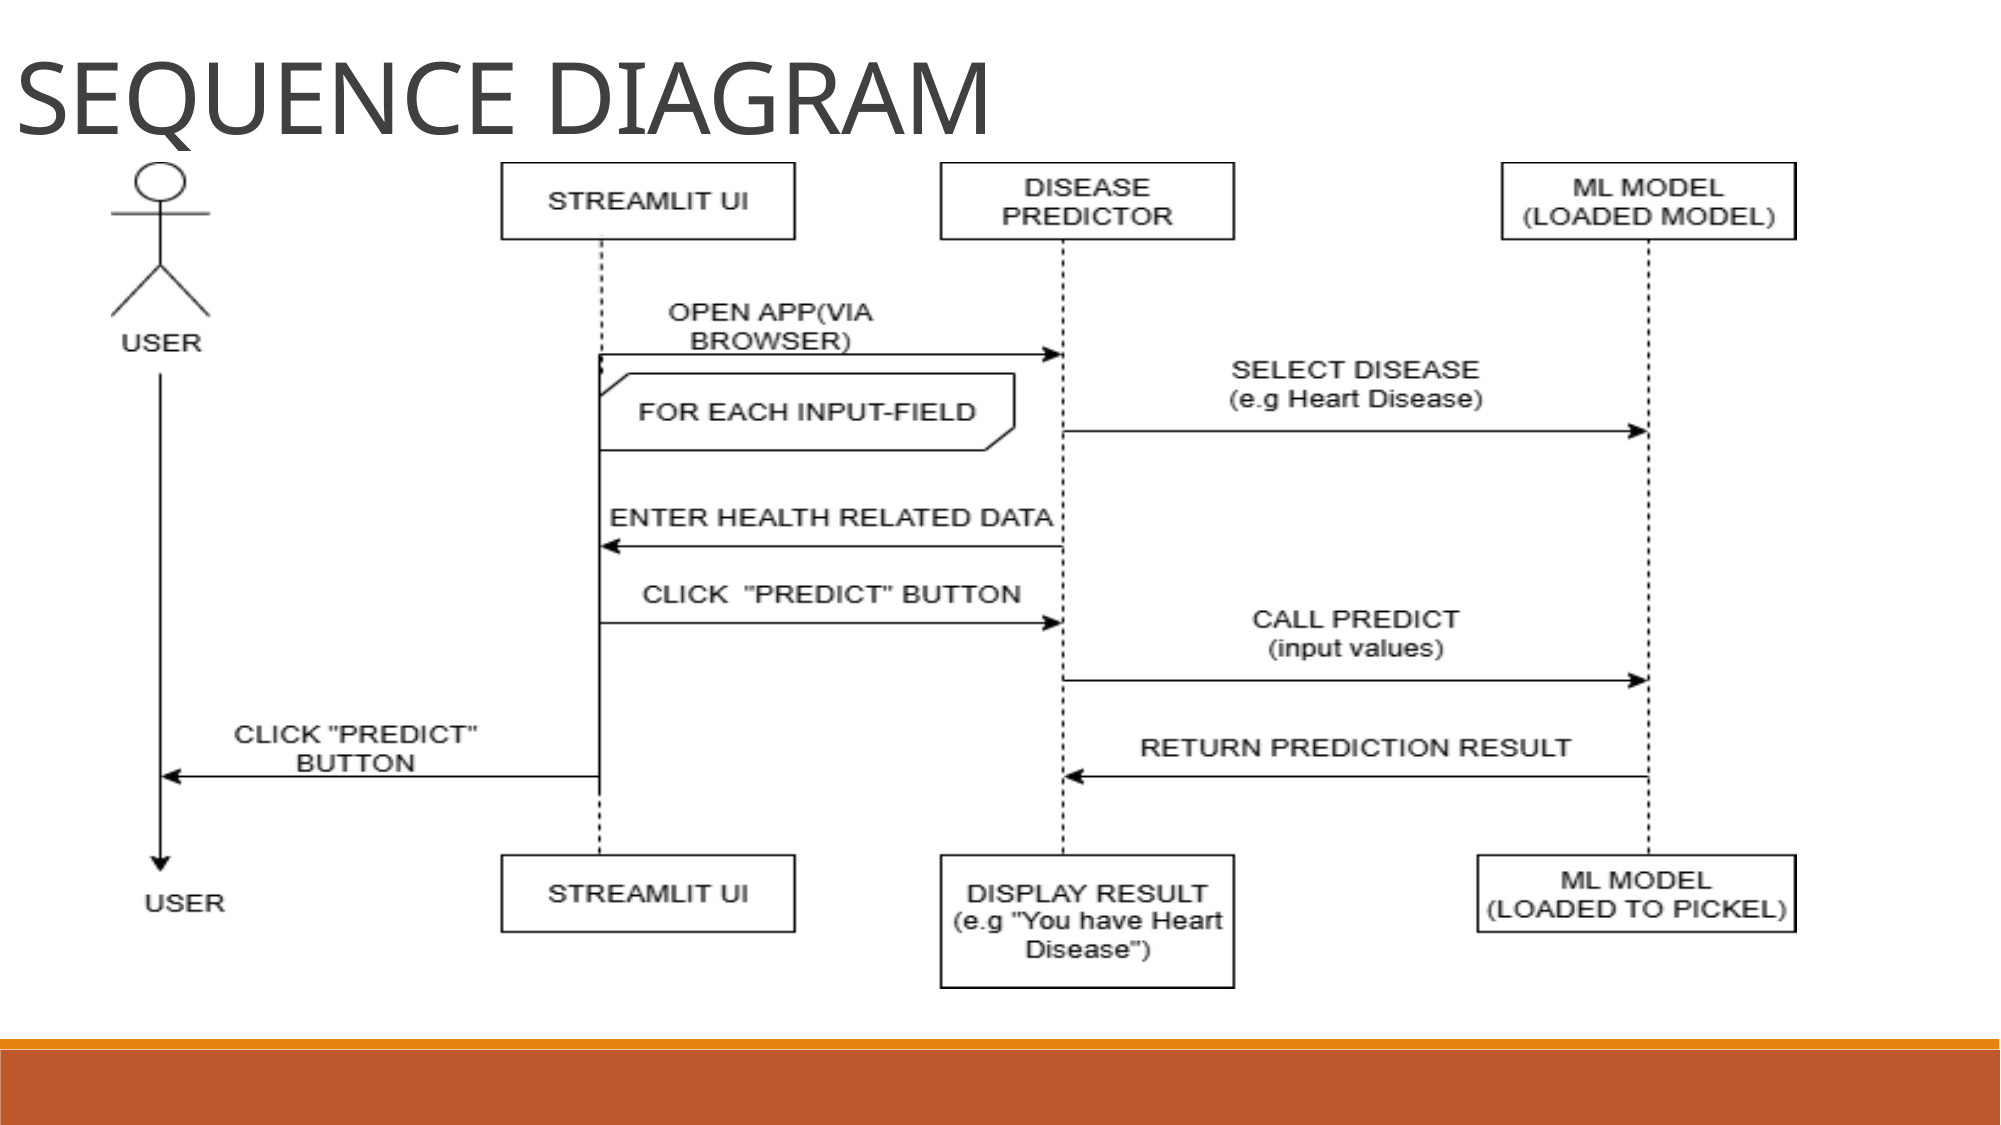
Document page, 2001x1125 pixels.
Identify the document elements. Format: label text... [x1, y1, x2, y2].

picture [110, 161, 1797, 989]
title SEQUENCE DIAGRAM [0, 0, 1650, 163]
